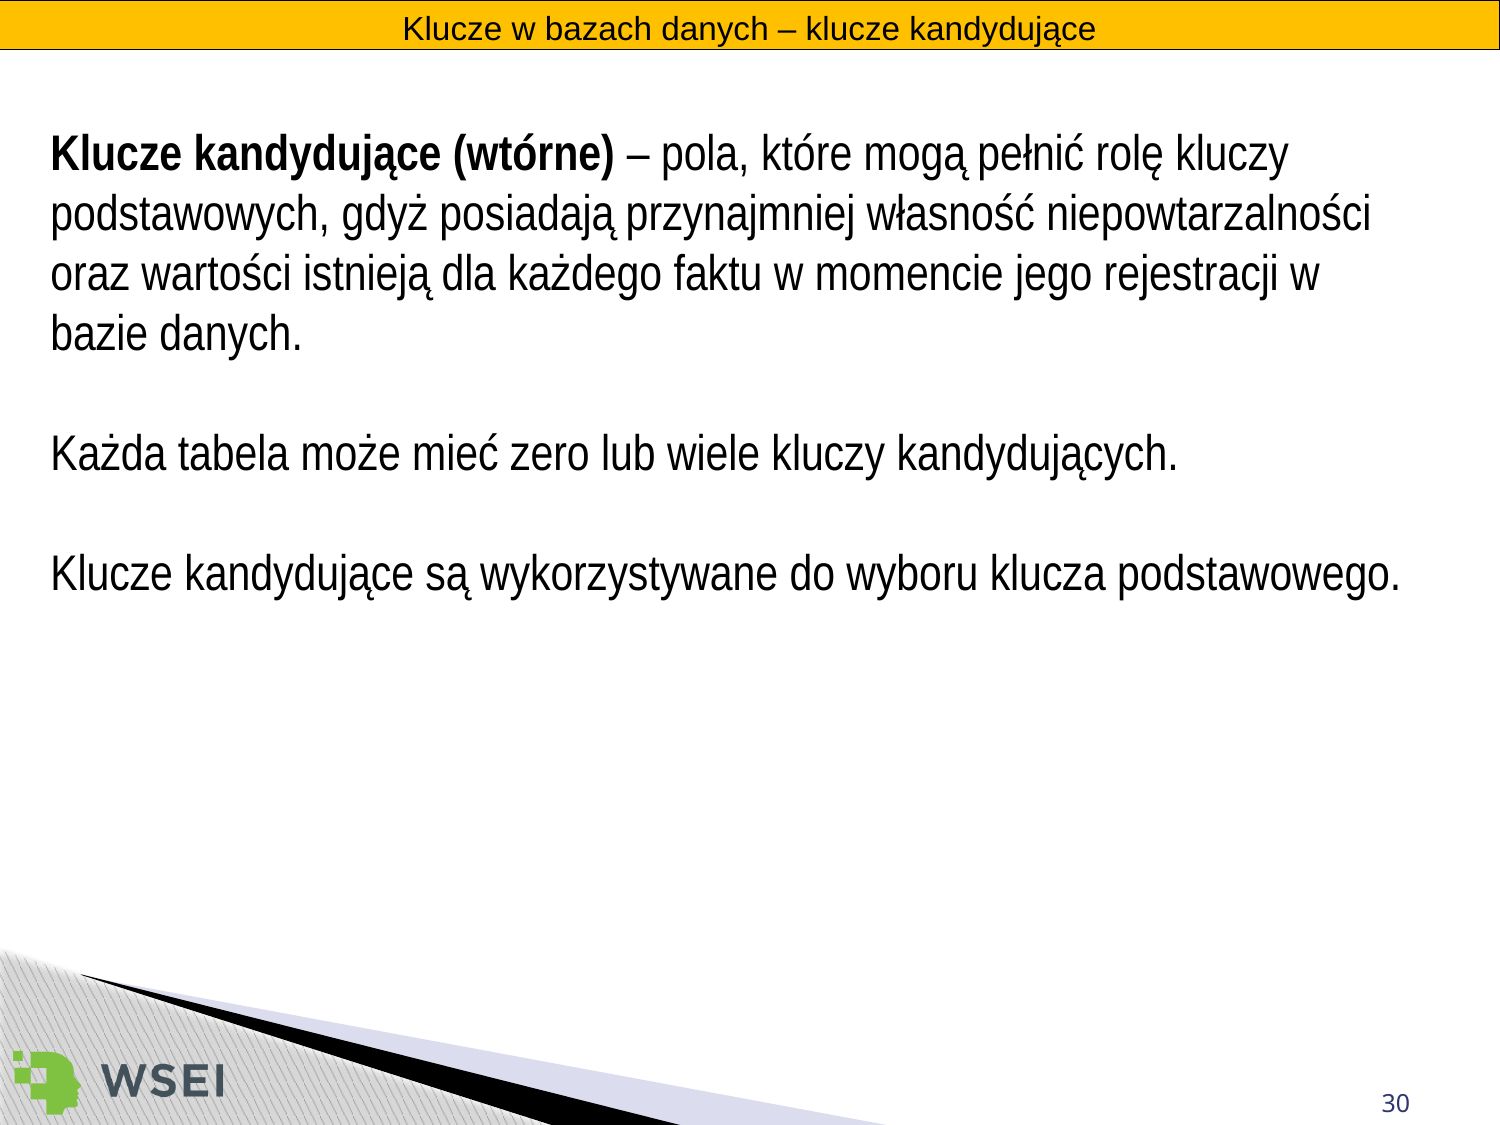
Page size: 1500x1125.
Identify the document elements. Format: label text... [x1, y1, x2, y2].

picture [272, 1036, 287, 1041]
picture [357, 1063, 552, 1125]
picture [294, 1043, 309, 1048]
text_box Klucze w bazach danych – klucze kandydujące [0, 0, 1500, 50]
picture [316, 1050, 334, 1056]
picture [338, 1057, 356, 1063]
slide_number 30 [1074, 1050, 1425, 1125]
text_box Klucze kandydujące (wtórne) – pola, które mogą pełnić rolę kluczy podstawowych, gdyż posiadają przynajmniej własność niepowtarzalności oraz wartości istnieją dla każdego faktu w momencie jego rejestracji w bazie danych. Każda tabela może mieć zero lub wiele kluczy kandydujących. Klucze kandydujące są wykorzystywane do wyboru klucza podstawowego. [42, 112, 1438, 900]
picture [0, 1039, 235, 1125]
